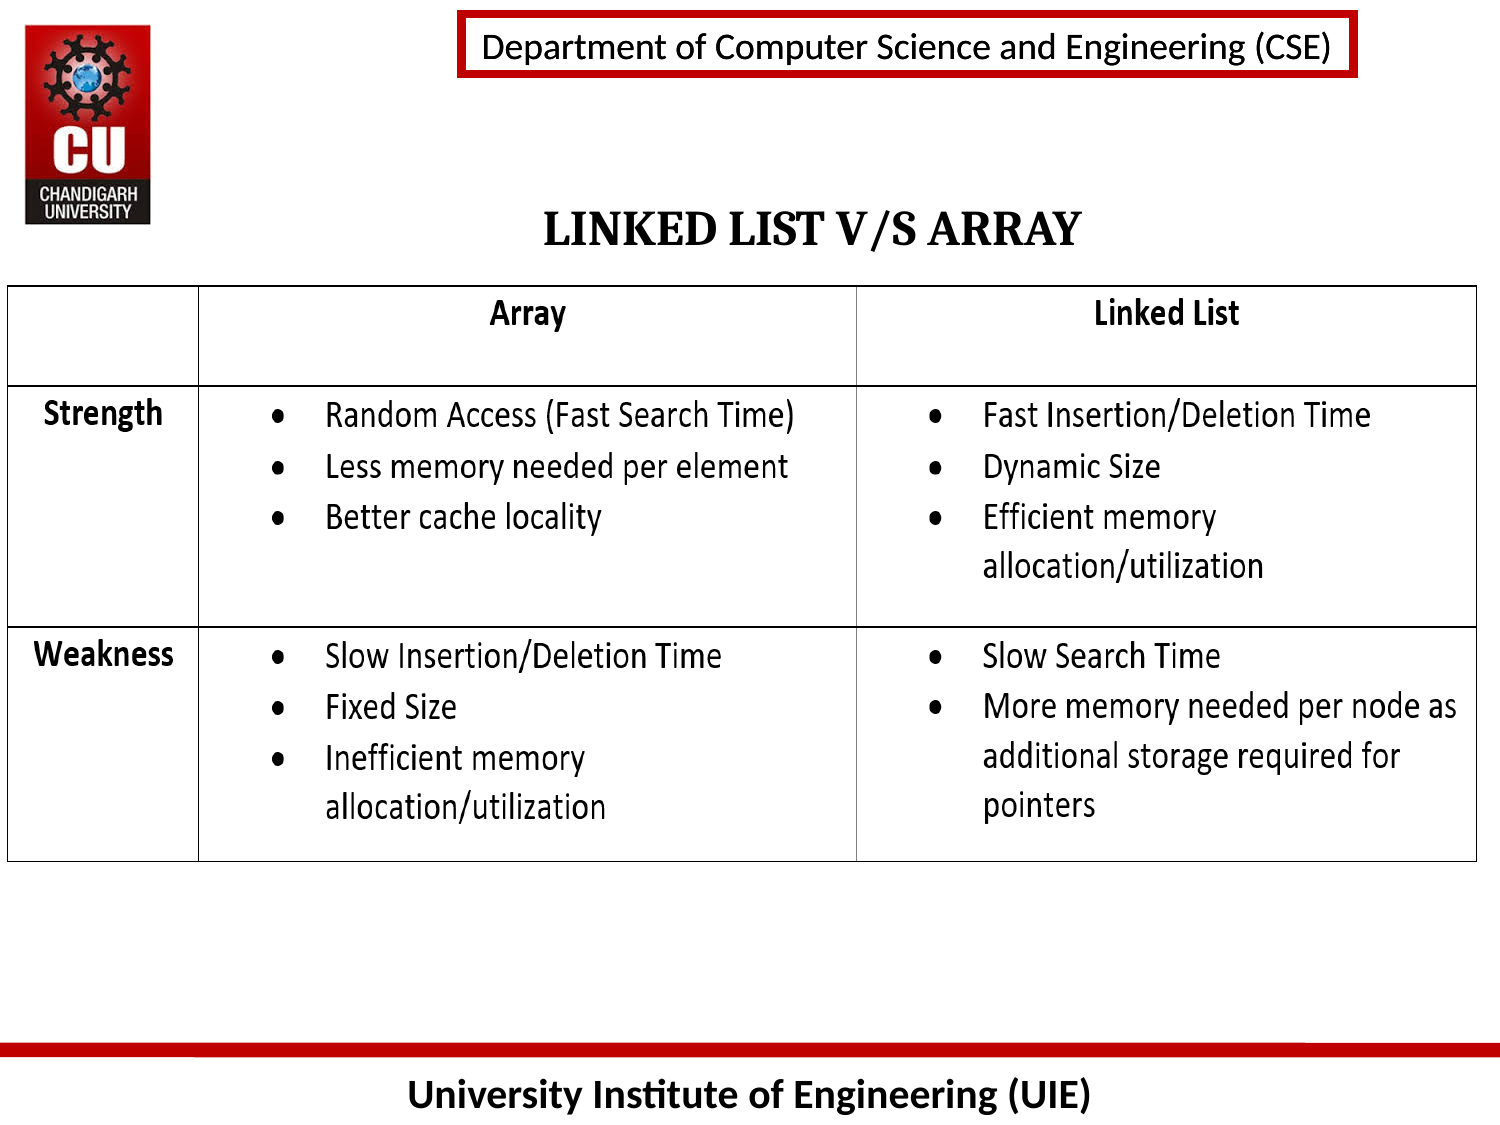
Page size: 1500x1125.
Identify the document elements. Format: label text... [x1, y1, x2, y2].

picture [0, 274, 1484, 876]
picture [24, 24, 151, 225]
title LINKED LIST V/S ARRAY [162, 174, 1463, 273]
